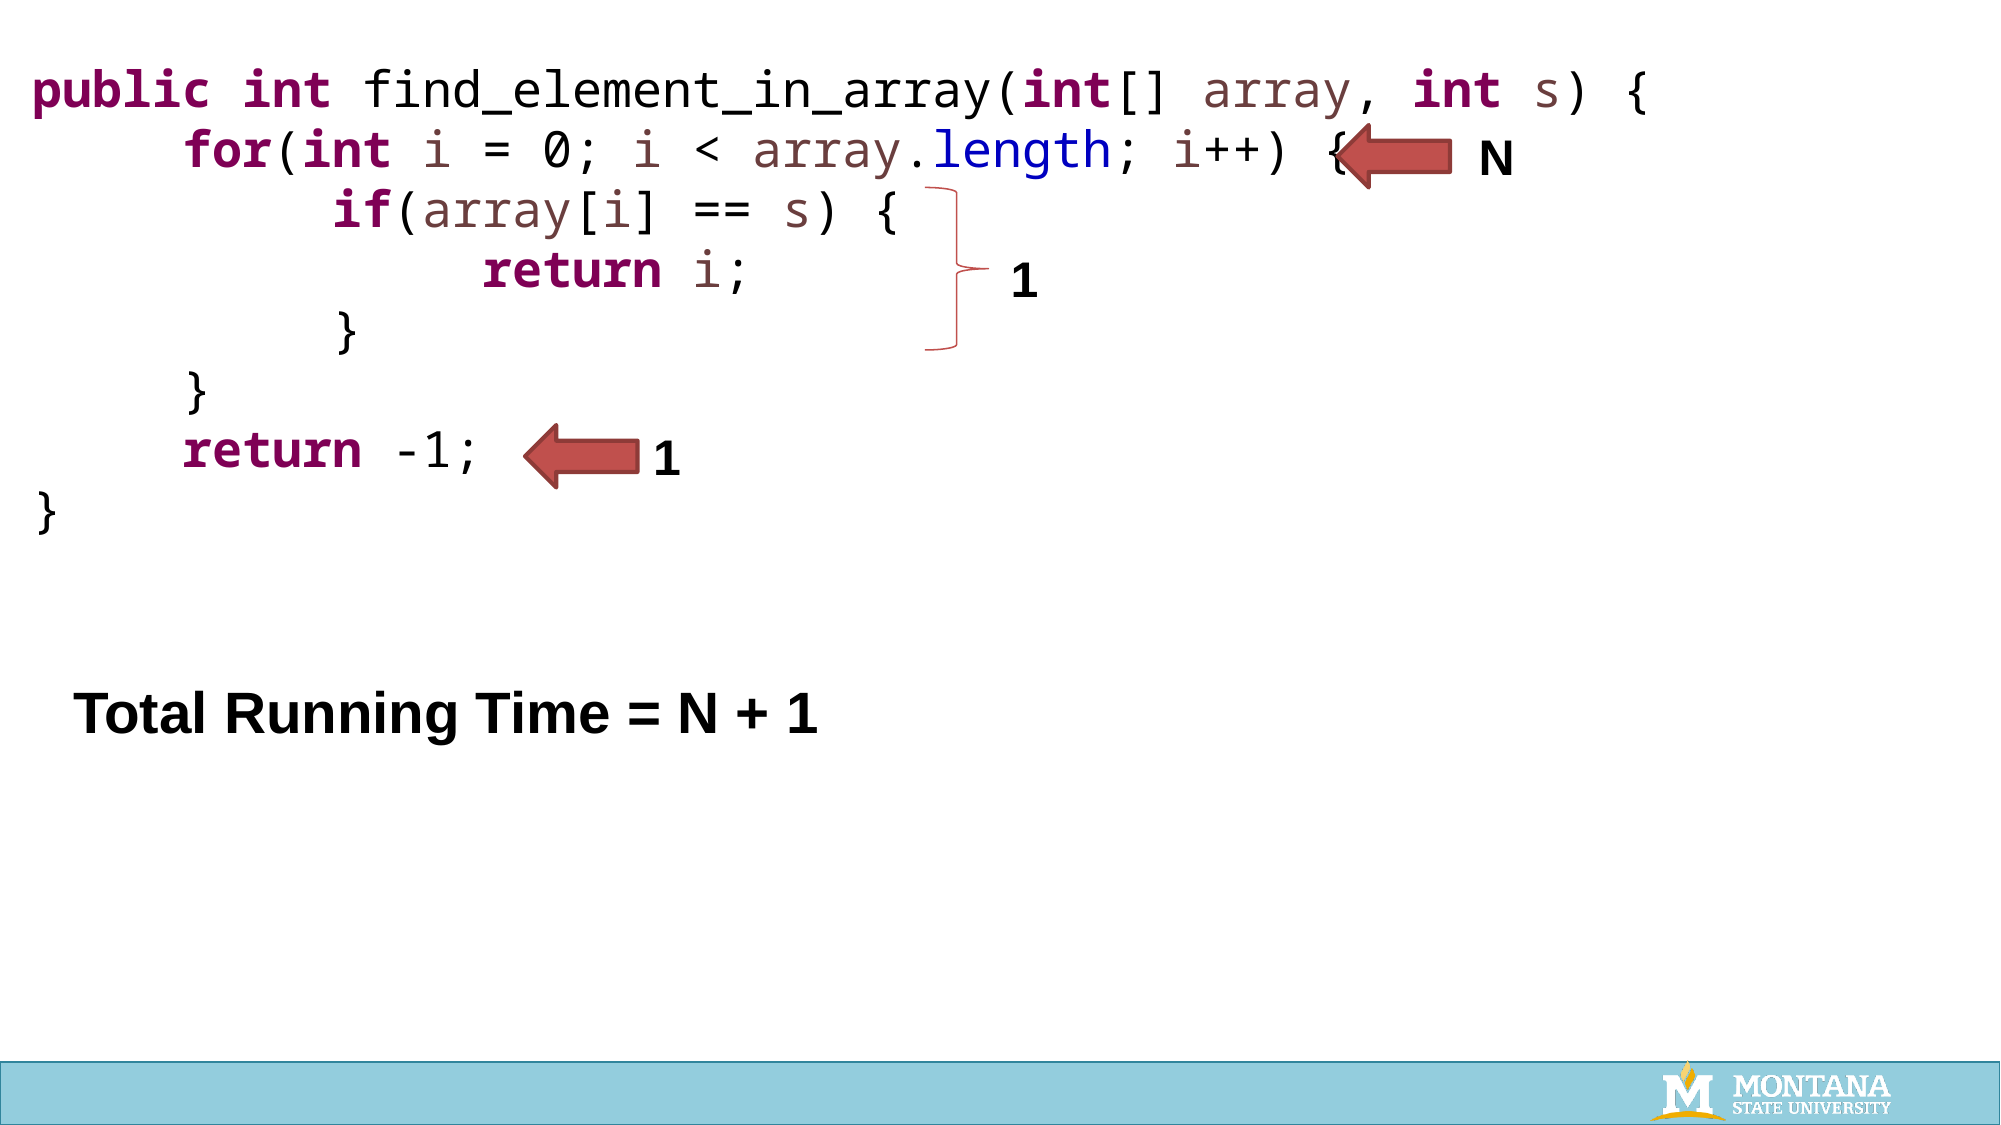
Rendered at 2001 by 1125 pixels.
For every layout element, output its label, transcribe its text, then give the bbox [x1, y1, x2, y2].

text_box public int find_element_in_array(int[] array, int s) { for(int i = 0; i < array.length; i++) { if(array[i] == s) { return i; } } return -1; } [17, 49, 1668, 605]
text_box 1 [995, 239, 1054, 315]
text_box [0, 1060, 1647, 1125]
text_box 1 [638, 418, 696, 494]
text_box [1892, 1060, 2000, 1125]
picture [1649, 1060, 1892, 1122]
text_box [1335, 123, 1453, 190]
text_box [522, 423, 638, 490]
text_box N [1463, 118, 1530, 194]
text_box Total Running Time = N + 1 [58, 667, 867, 753]
text_box [924, 186, 990, 351]
